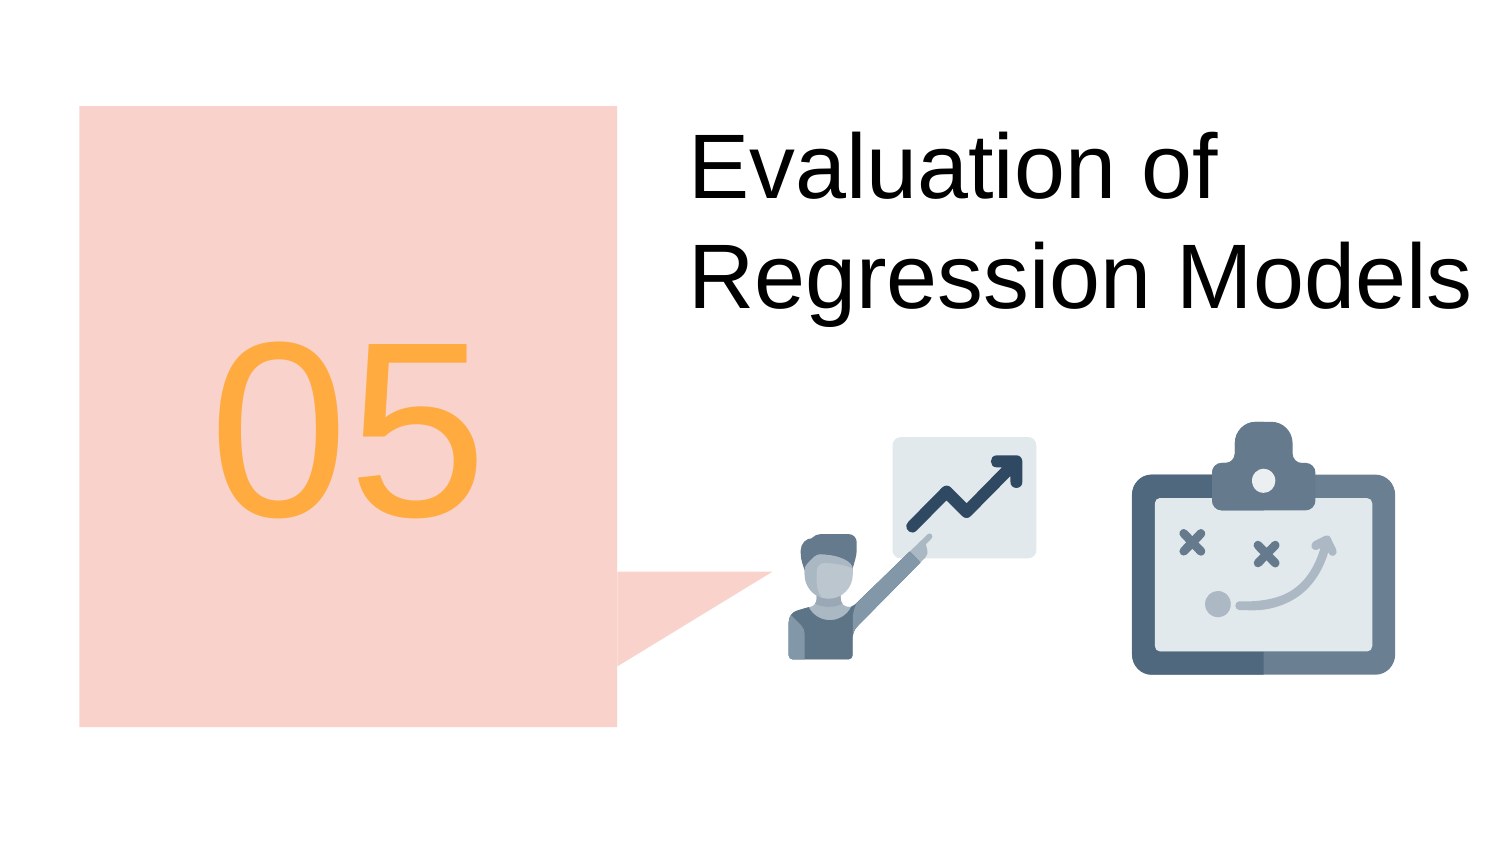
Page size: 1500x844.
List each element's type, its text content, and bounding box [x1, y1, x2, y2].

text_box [1131, 421, 1396, 676]
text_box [79, 105, 773, 728]
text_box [788, 436, 1037, 660]
title Evaluation of Regression Models [774, 106, 1500, 329]
